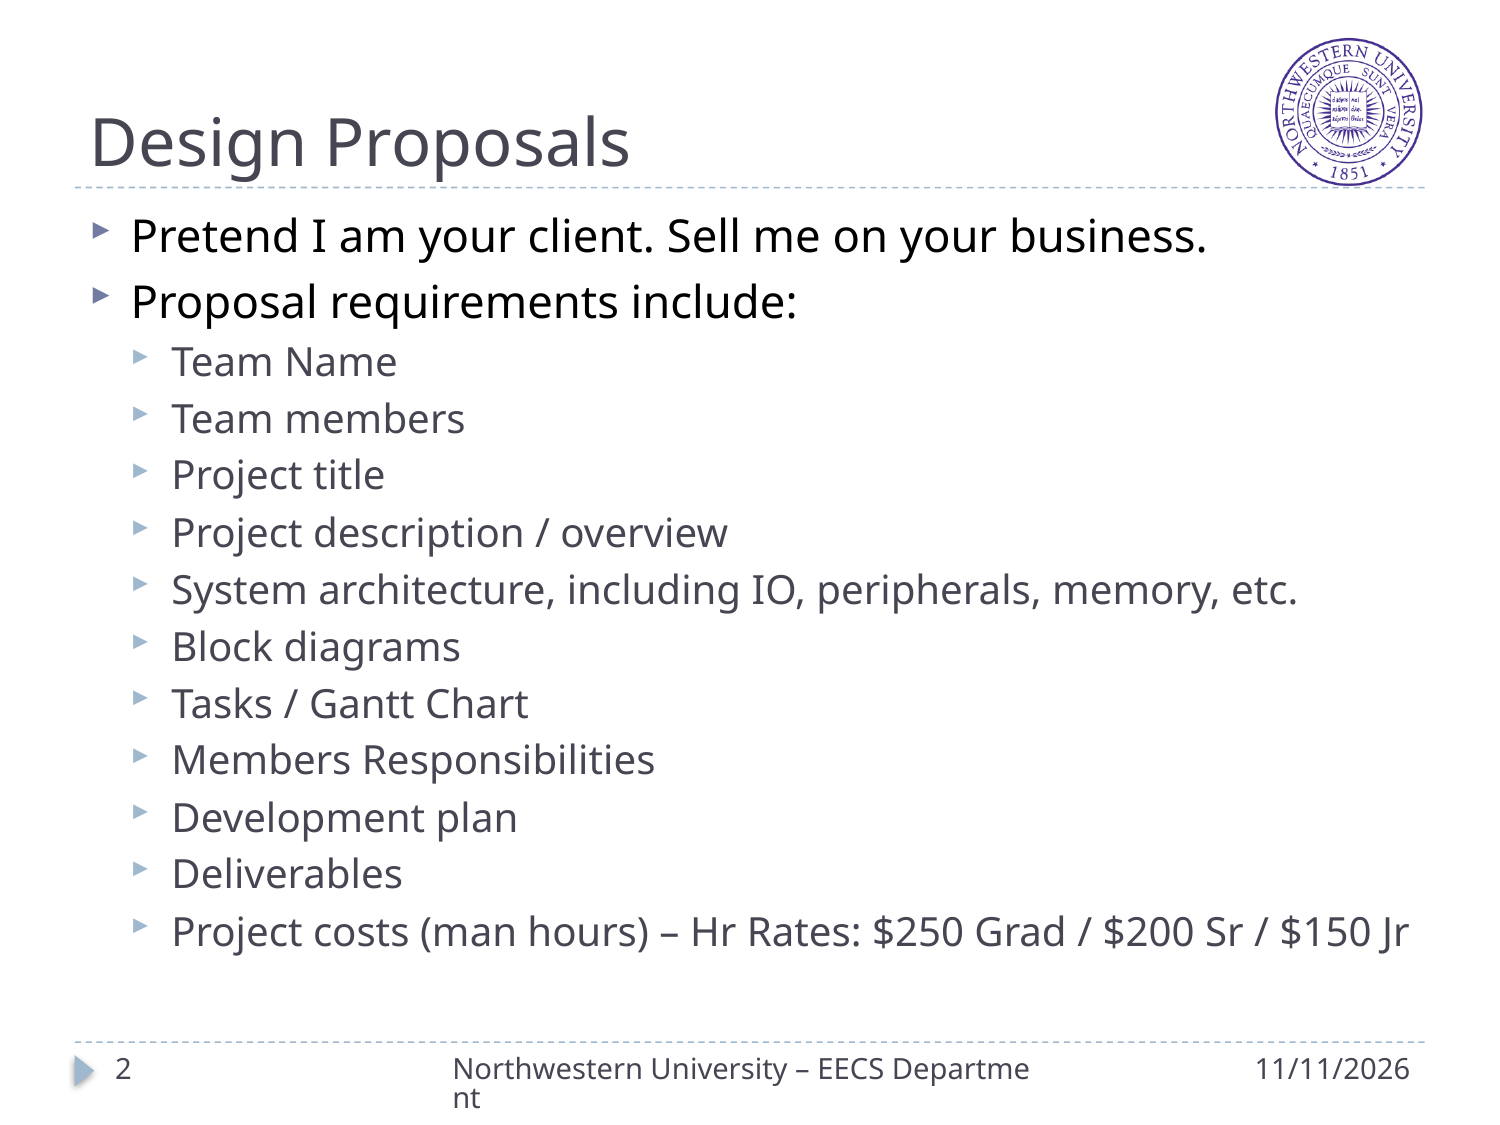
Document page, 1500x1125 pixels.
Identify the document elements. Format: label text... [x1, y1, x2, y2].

slide_number 2 [100, 1042, 426, 1103]
title Design Proposals [75, 24, 1425, 188]
list Pretend I am your client. Sell me on your business. Proposal requirements include: Team Name Team members Project title Project description / overview System architecture, including IO, peripherals, memory, etc. Block diagrams Tasks / Gantt Chart Members Responsibilities Development plan Deliverables Project costs (man hours) – Hr Rates: $250 Grad / $200 Sr / $150 Jr [75, 200, 1425, 1010]
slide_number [1051, 1042, 1426, 1103]
footer Northwestern University – EECS Department [437, 1042, 1051, 1103]
